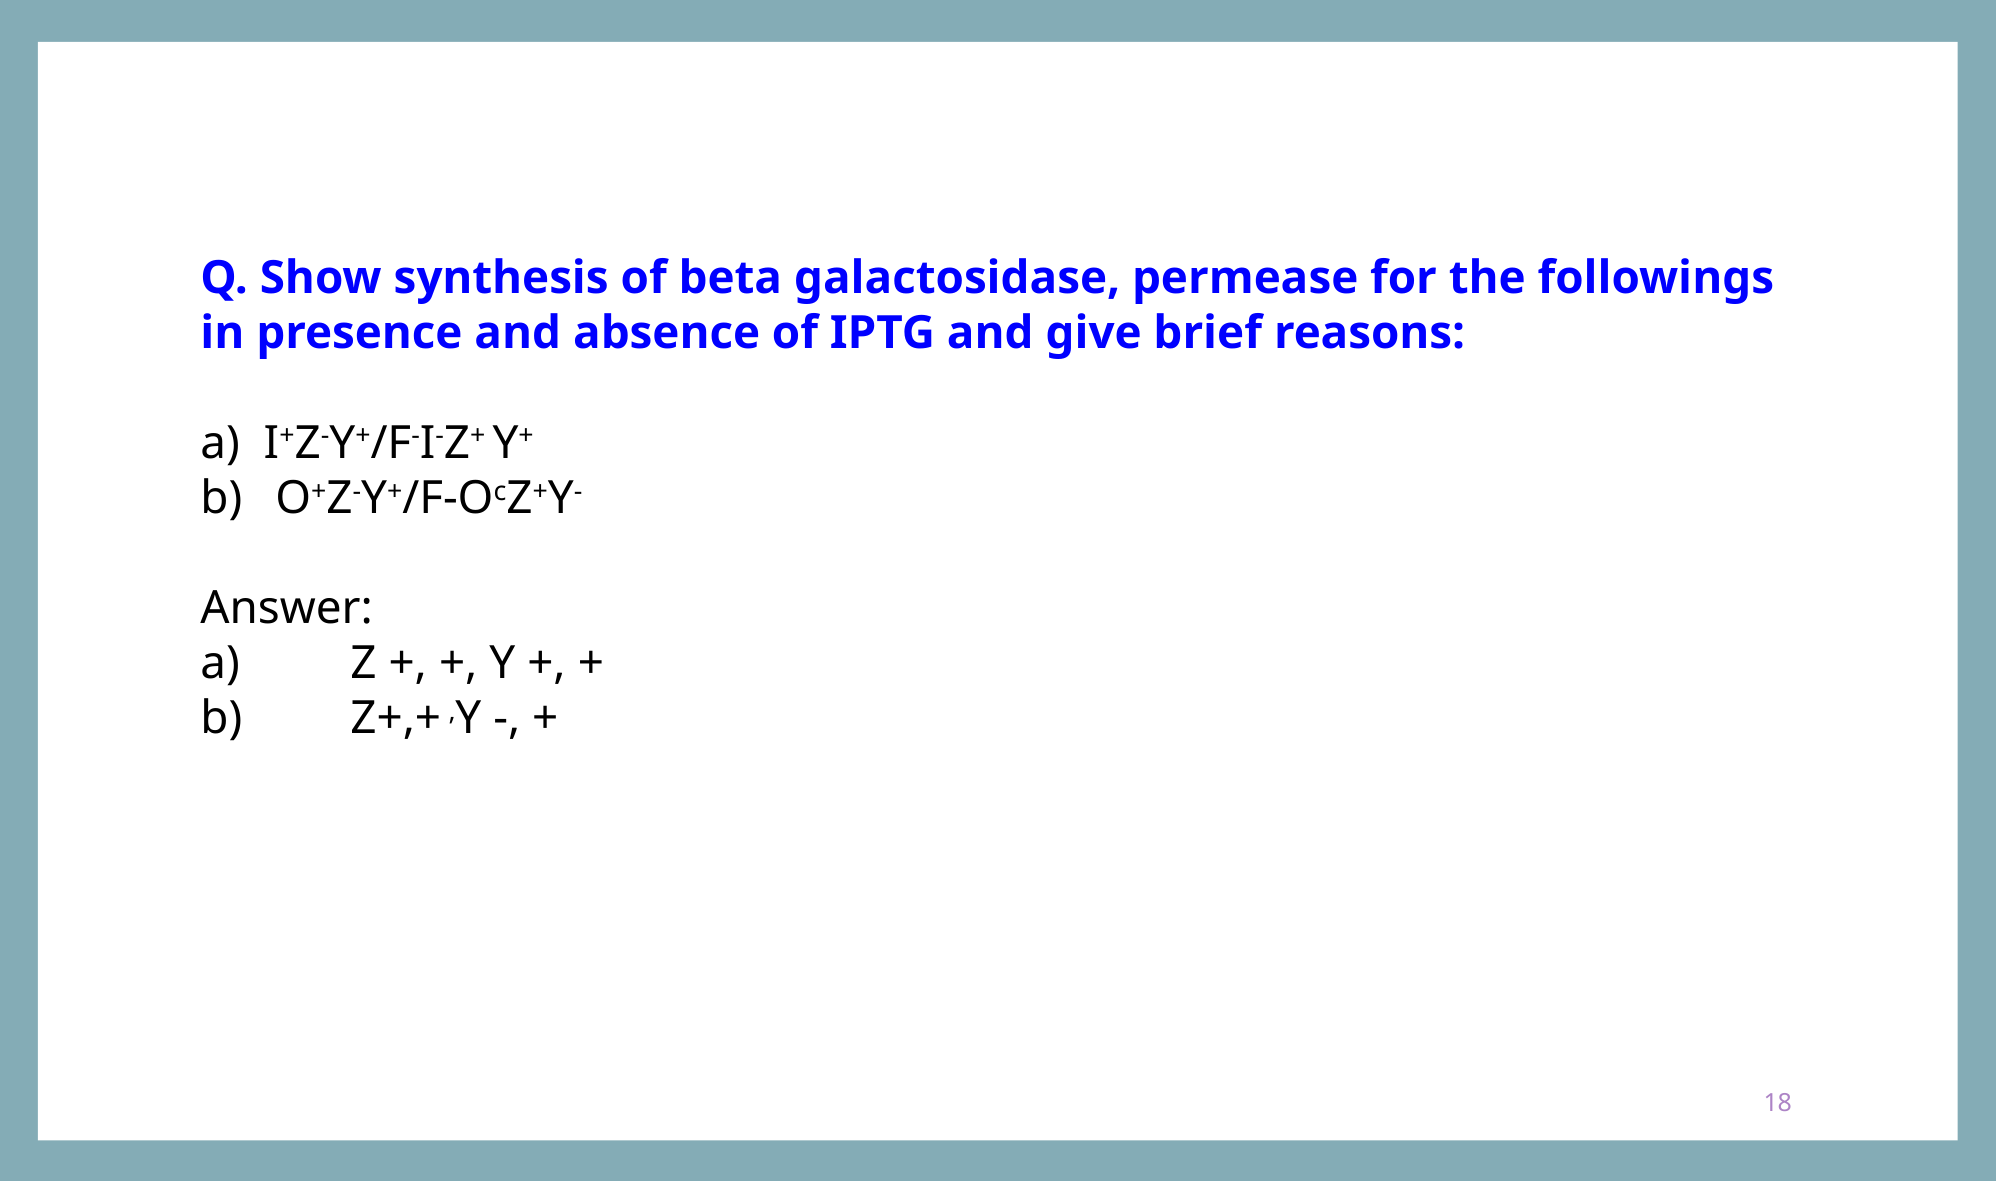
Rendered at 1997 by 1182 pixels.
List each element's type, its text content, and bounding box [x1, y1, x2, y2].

slide_number 18 [1527, 1072, 1807, 1135]
text_box Q. Show synthesis of beta galactosidase, permease for the followings in presence and absence of IPTG and give brief reasons: a) I+Z-Y+/F-I-Z+ Y+ O+Z-Y+/F-OcZ+Y- Answer: a) Z +, +, Y +, + b) Z+,+ ,Y -, + [185, 240, 1836, 751]
